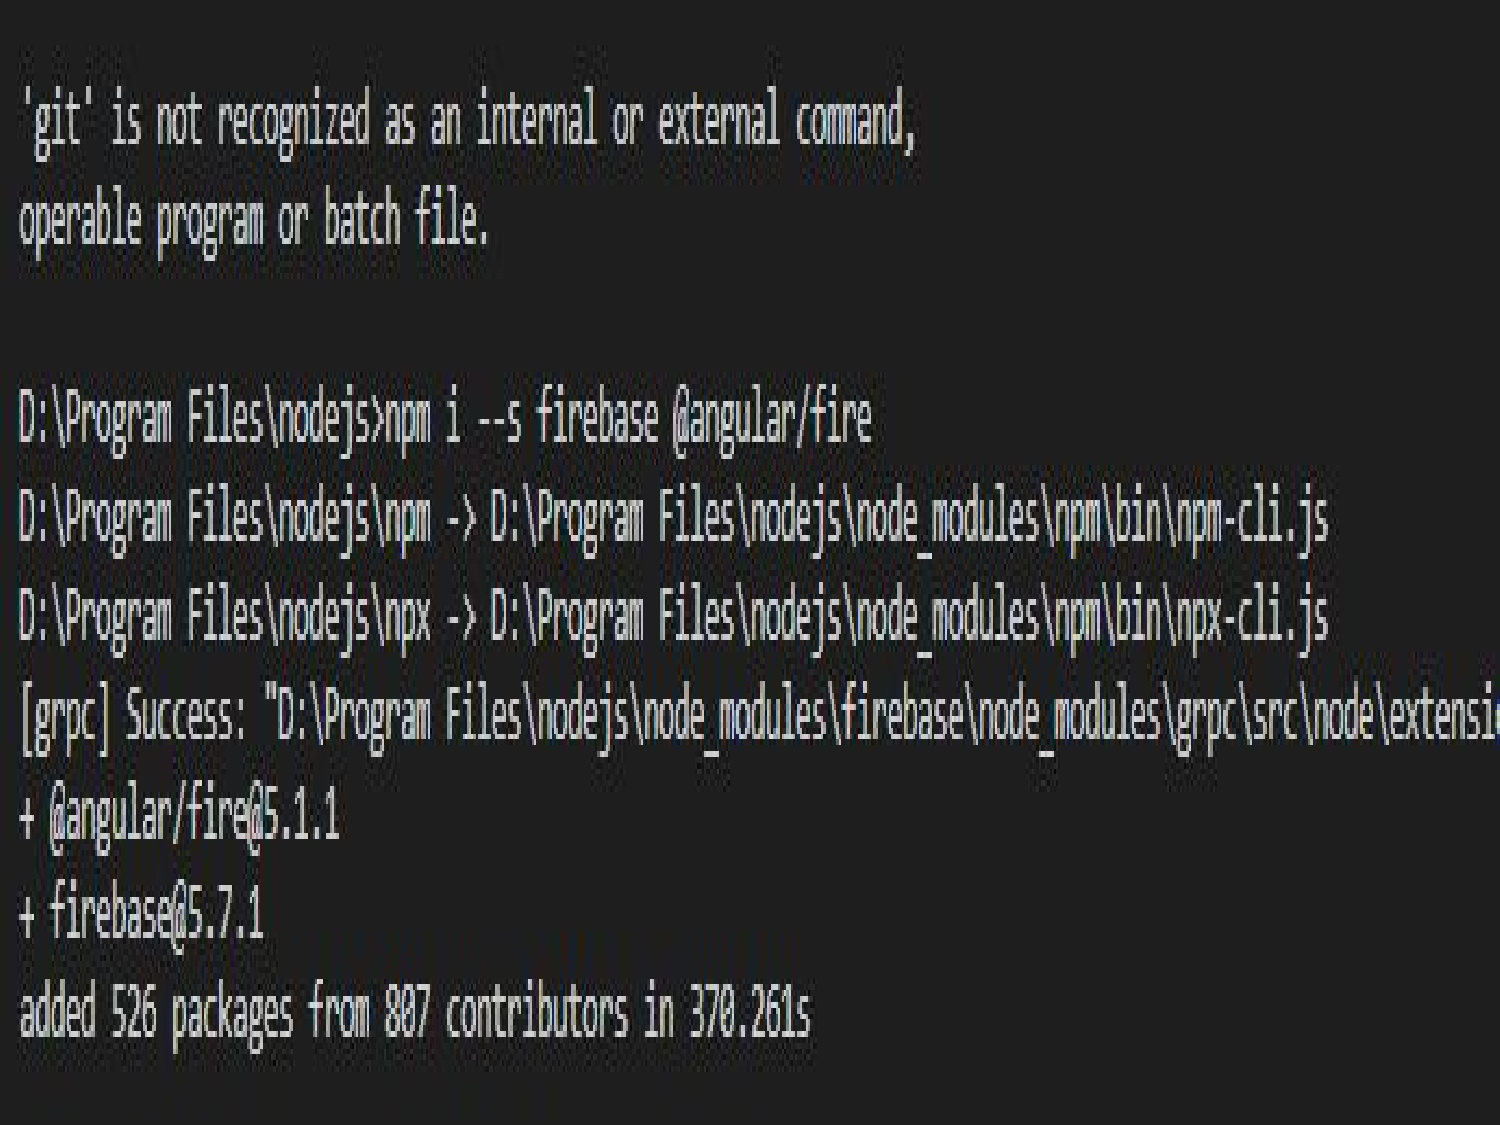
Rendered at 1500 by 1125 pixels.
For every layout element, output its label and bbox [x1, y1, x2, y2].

list [0, 0, 1500, 1125]
